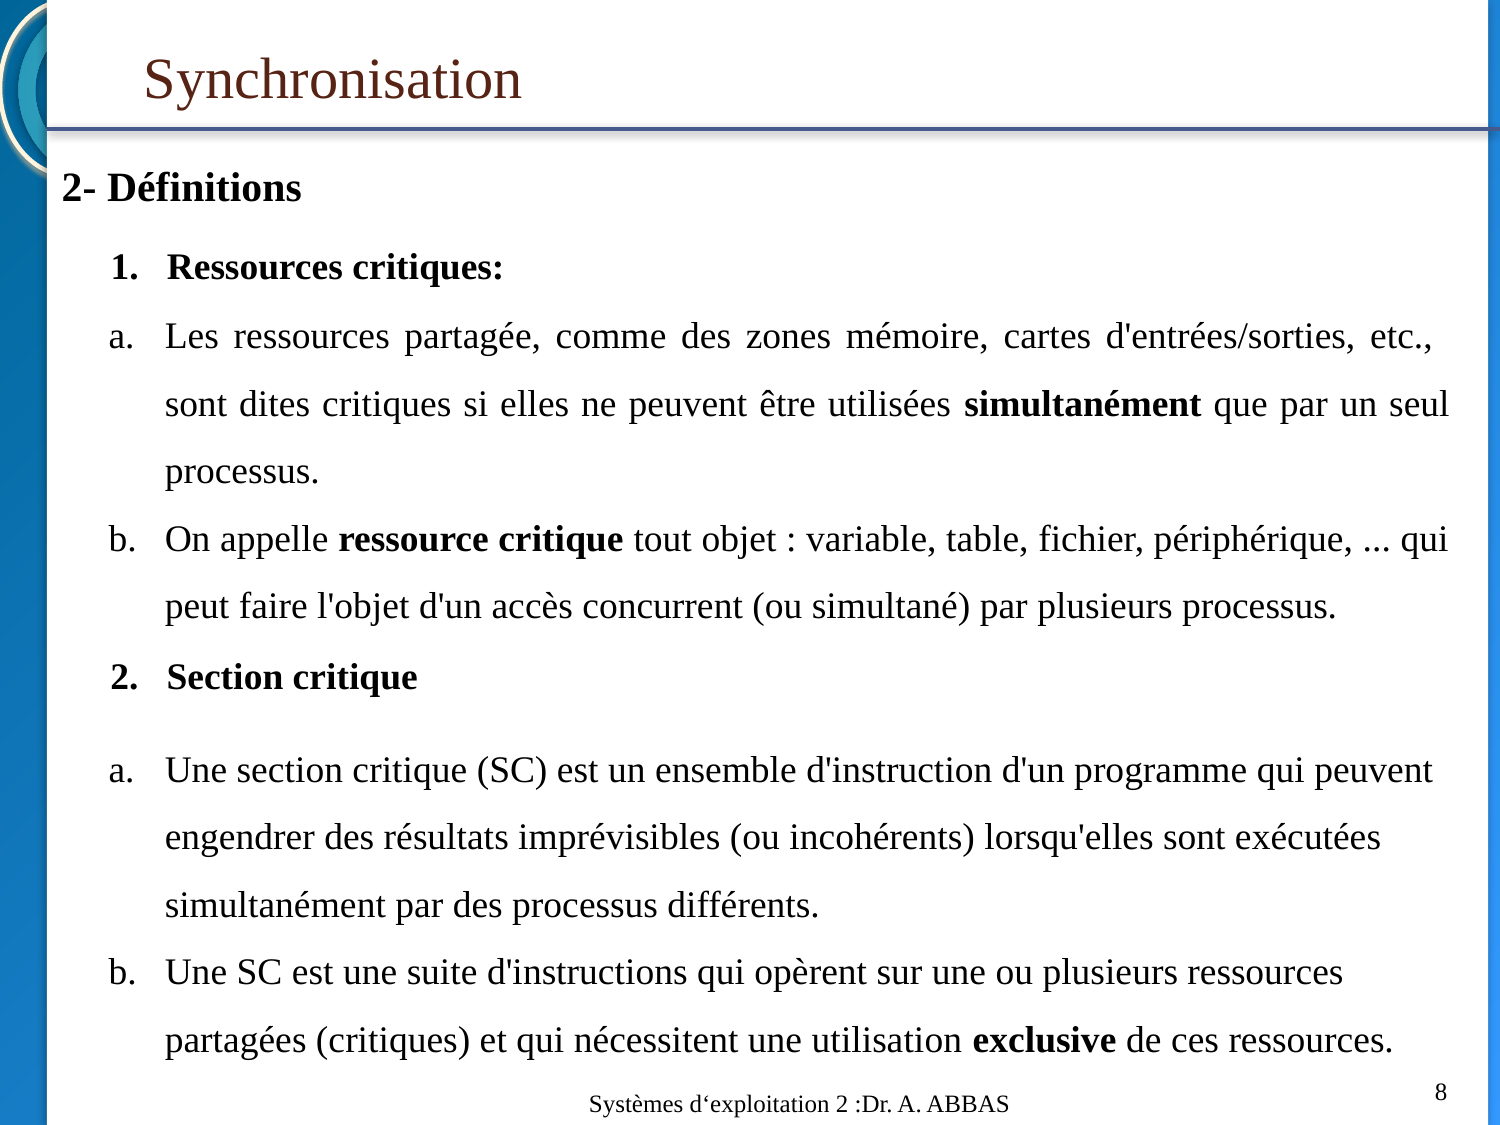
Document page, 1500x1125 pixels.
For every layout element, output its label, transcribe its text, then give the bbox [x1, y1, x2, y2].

text_box Ressources critiques: [95, 234, 539, 295]
text_box Une section critique (SC) est un ensemble d'instruction d'un programme qui peuvent engendrer des résultats imprévisibles (ou incohérents) lorsqu'elles sont exécutées simultanément par des processus différents. Une SC est une suite d'instructions qui opèrent sur une ou plusieurs ressources partagées (critiques) et qui nécessitent une utilisation exclusive de ces ressources. [93, 714, 1453, 1045]
text_box 8 [1394, 1034, 1488, 1113]
text_box Systèmes d‘exploitation 2 :Dr. A. ABBAS [574, 1066, 1049, 1125]
text_box Les ressources partagée, comme des zones mémoire, cartes d'entrées/sorties, etc., sont dites critiques si elles ne peuvent être utilisées simultanément que par un seul processus. On appelle ressource critique tout objet : variable, table, fichier, périphérique, ... qui peut faire l'objet d'un accès concurrent (ou simultané) par plusieurs processus. [93, 281, 1465, 611]
text_box 2- Définitions [46, 152, 1172, 218]
text_box Synchronisation [128, 21, 1359, 129]
text_box Section critique [95, 644, 434, 705]
